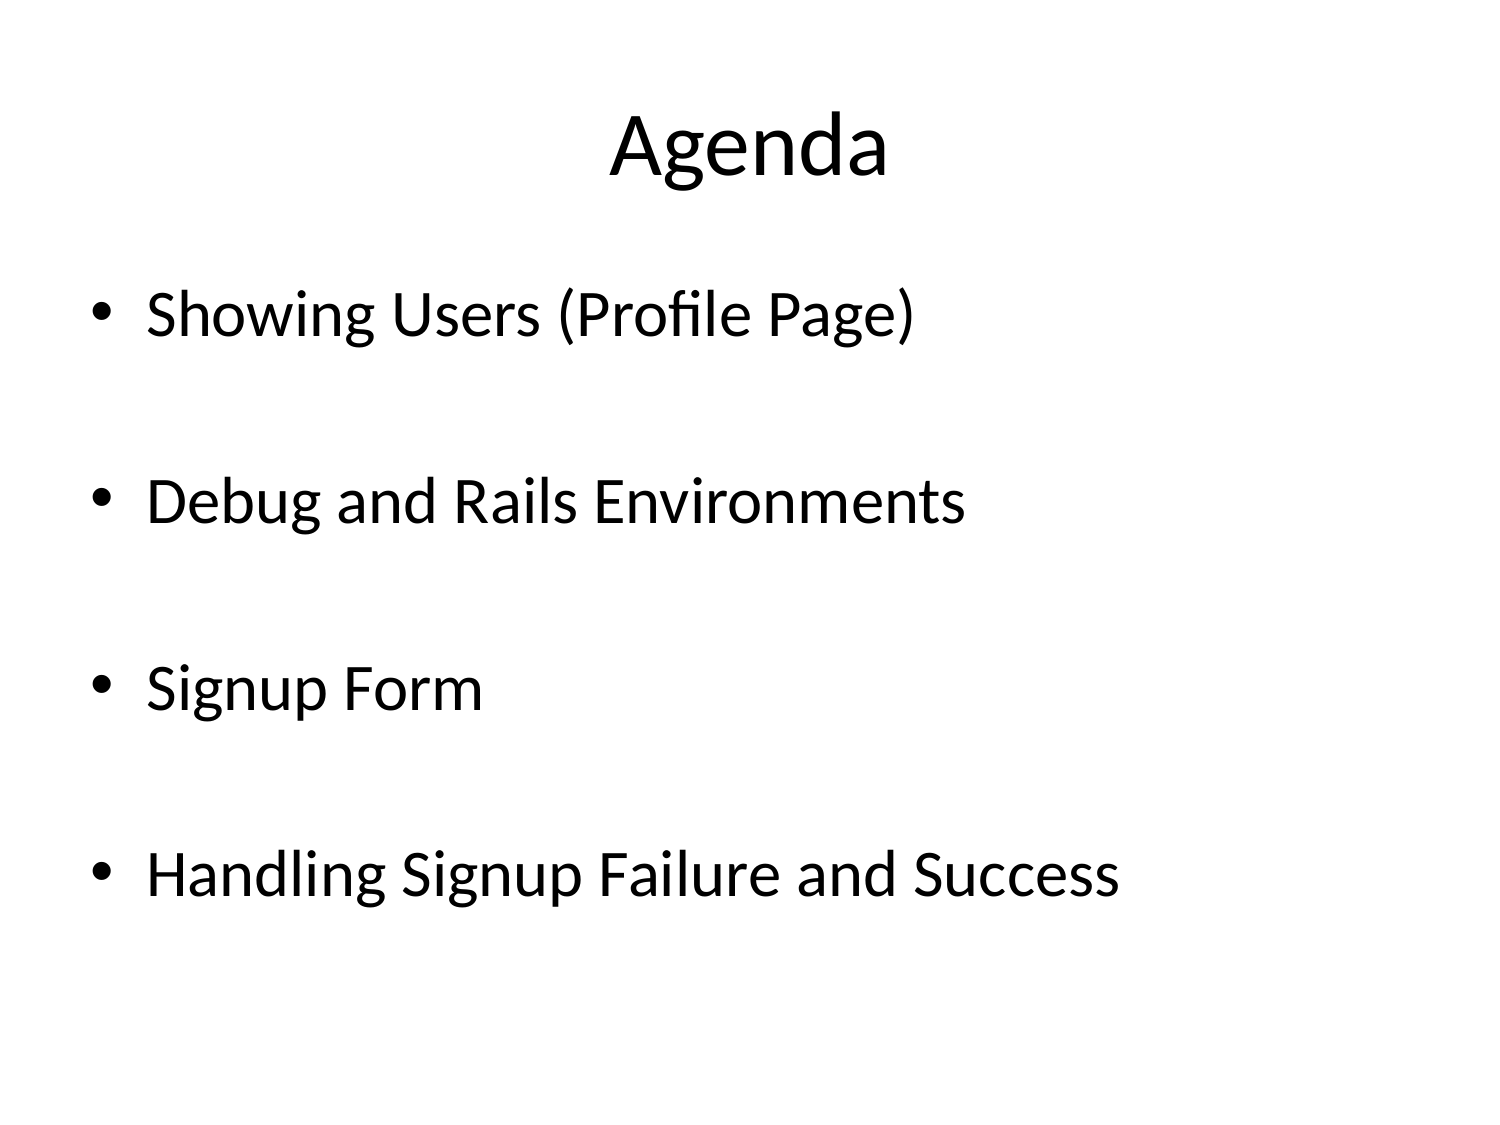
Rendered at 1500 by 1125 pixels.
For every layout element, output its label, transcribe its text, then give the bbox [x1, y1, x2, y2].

list Showing Users (Profile Page) Debug and Rails Environments Signup Form Handling Signup Failure and Success [75, 262, 1425, 1005]
title Agenda [75, 45, 1425, 233]
